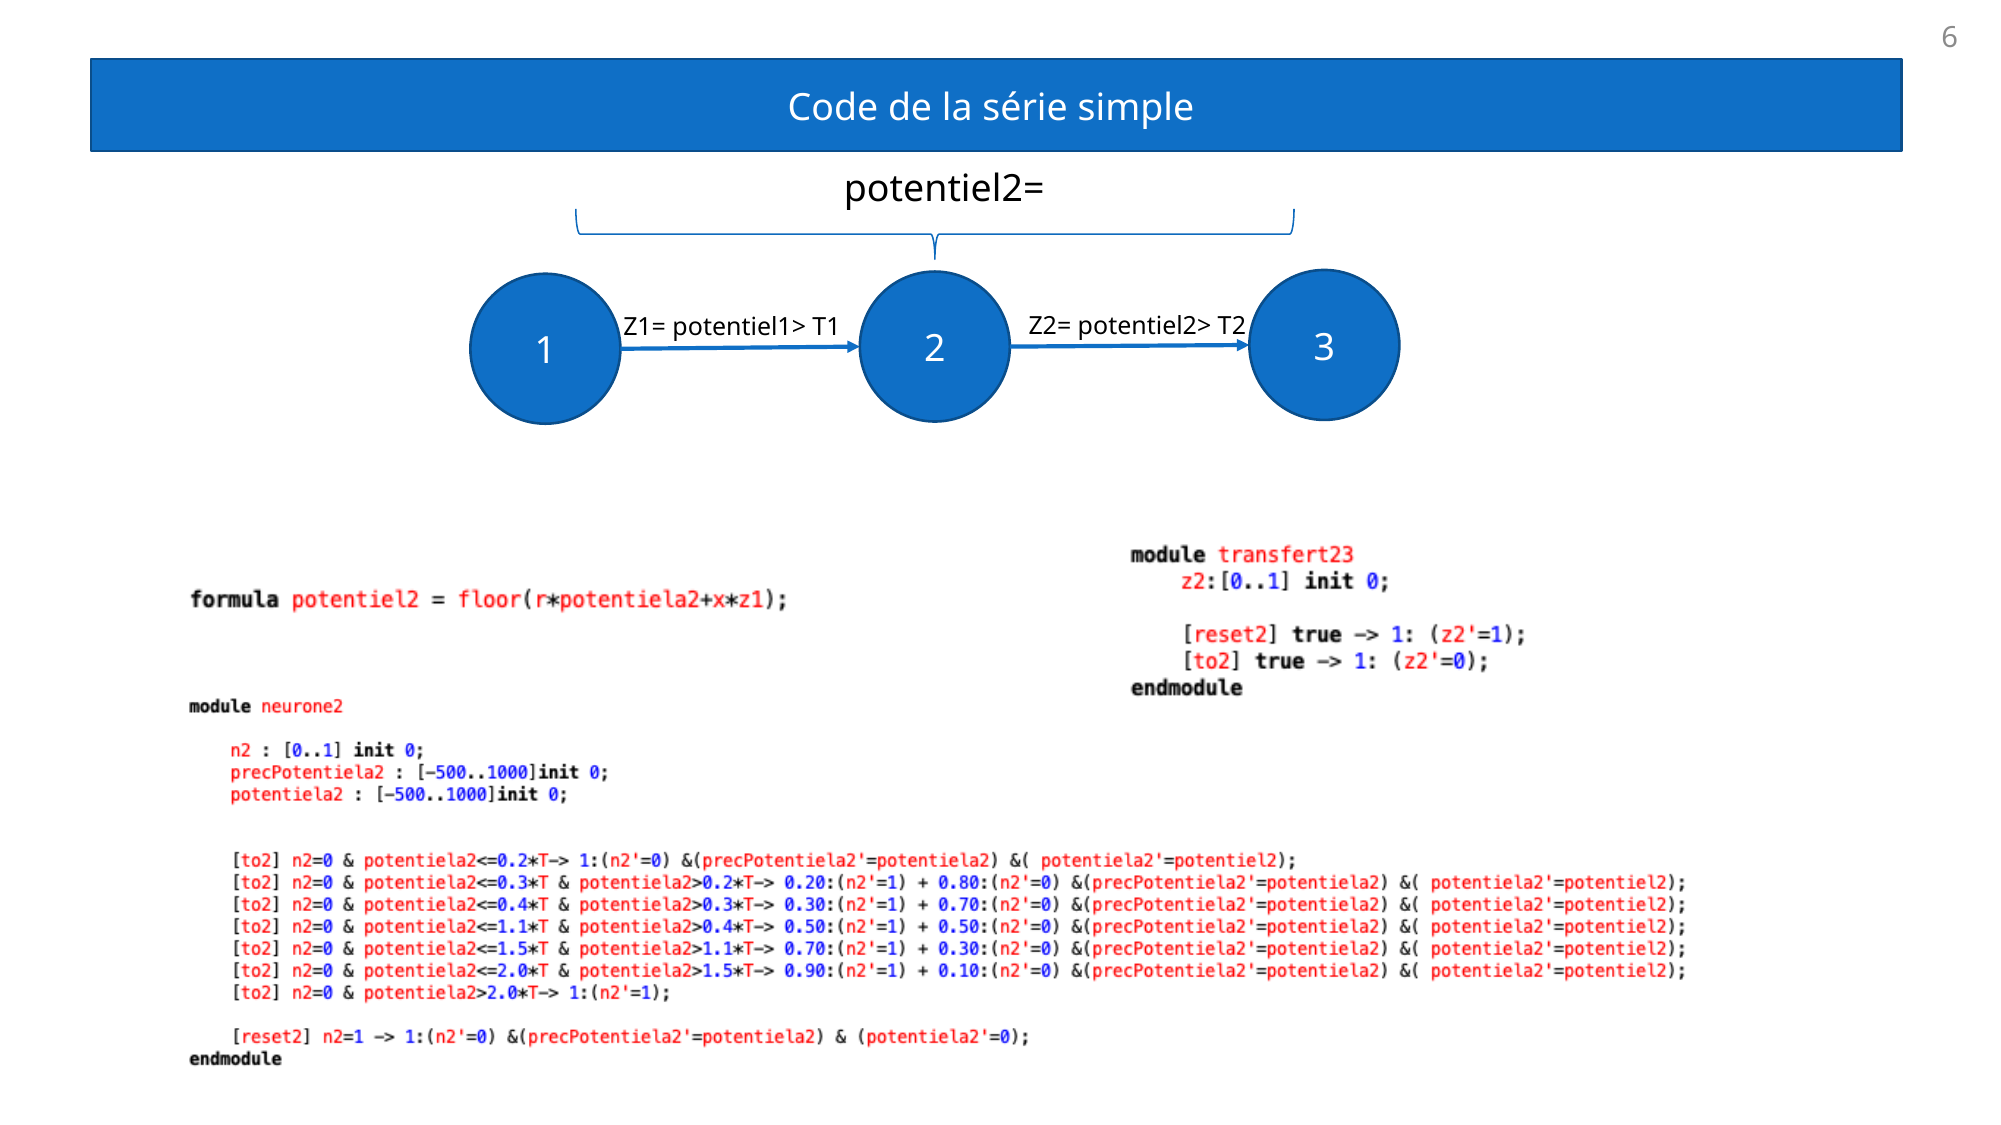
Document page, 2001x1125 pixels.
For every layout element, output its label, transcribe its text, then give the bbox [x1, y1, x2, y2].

text_box [575, 208, 1295, 261]
text_box 3 [1248, 268, 1401, 422]
text_box Z1= potentiel1> T1 [608, 303, 857, 349]
text_box 1 [469, 272, 622, 426]
text_box 2 [858, 270, 1012, 423]
slide_number 6 [1823, 12, 1974, 65]
picture [188, 580, 794, 627]
picture [188, 543, 1722, 1074]
text_box Code de la série simple [90, 58, 1903, 152]
text_box Z2= potentiel2> T2 [1013, 302, 1260, 344]
